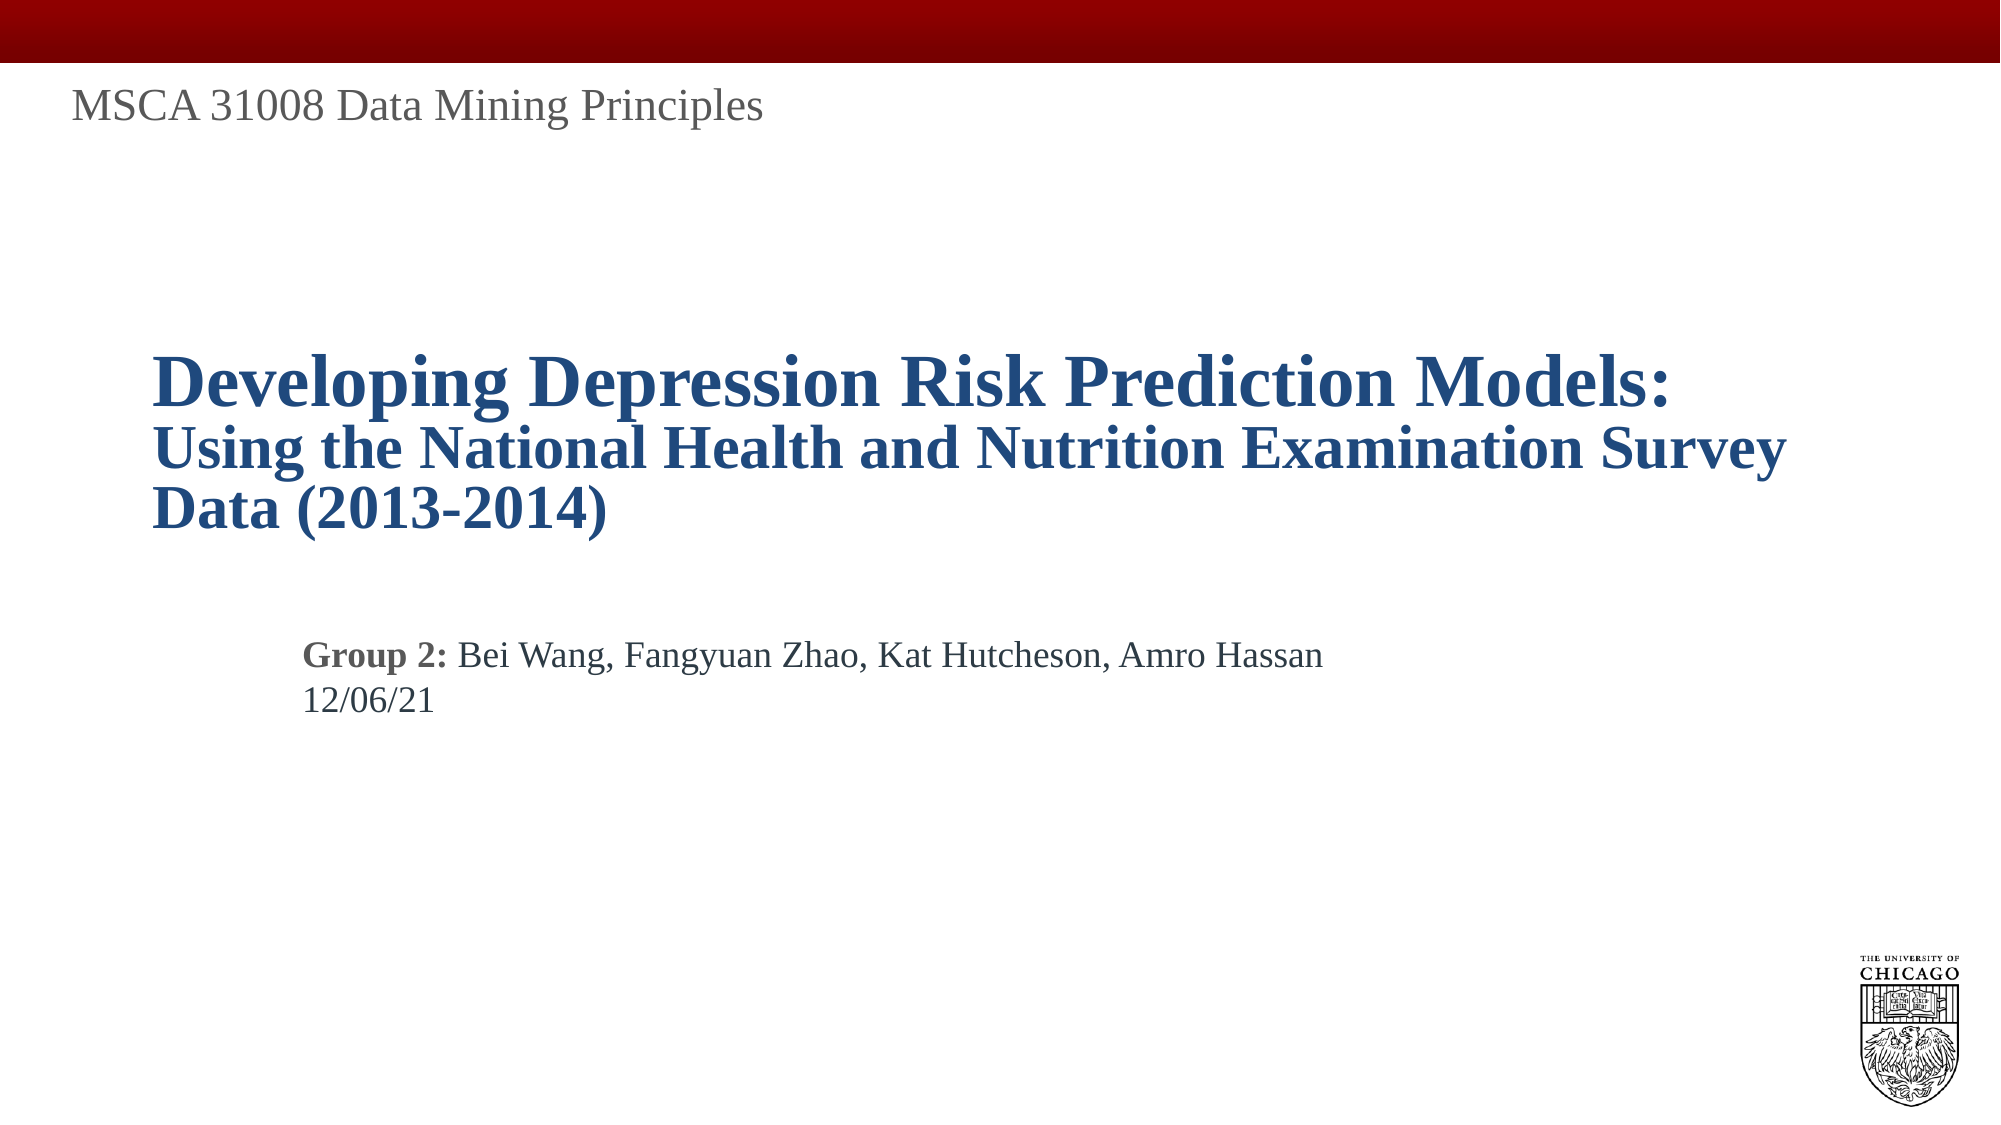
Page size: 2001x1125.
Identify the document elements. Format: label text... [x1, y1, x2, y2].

subtitle Group 2: Bei Wang, Fangyuan Zhao, Kat Hutcheson, Amro Hassan 12/06/21 [300, 630, 1700, 1125]
text_box MSCA 31008 Data Mining Principles [71, 64, 1625, 185]
picture [0, 0, 2000, 63]
title Developing Depression Risk Prediction Models: Using the National Health and Nutrition Examination Survey Data (2013-2014) [150, 348, 1850, 541]
picture [1853, 949, 1966, 1113]
